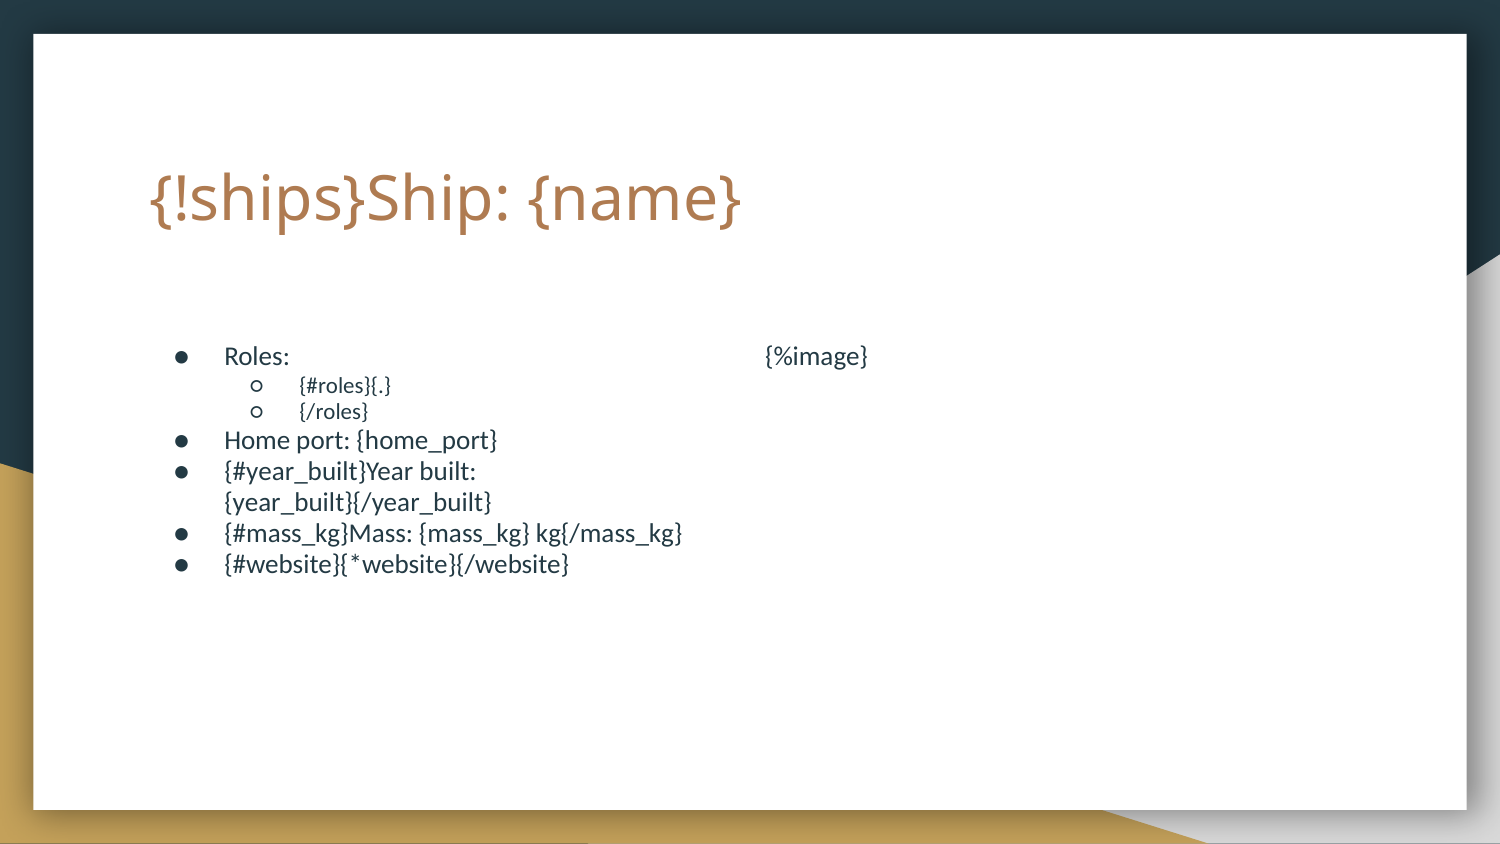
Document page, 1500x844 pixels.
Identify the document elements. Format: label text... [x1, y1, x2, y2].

list {%image} [750, 326, 1366, 729]
list Roles: {#roles}{.} {/roles} Home port: {home_port} {#year_built}Year built: {year_built}{/year_built} {#mass_kg}Mass: {mass_kg} kg{/mass_kg} {#website}{*website}{/website} [134, 326, 750, 729]
title {!ships}Ship: {name} [134, 138, 1366, 296]
